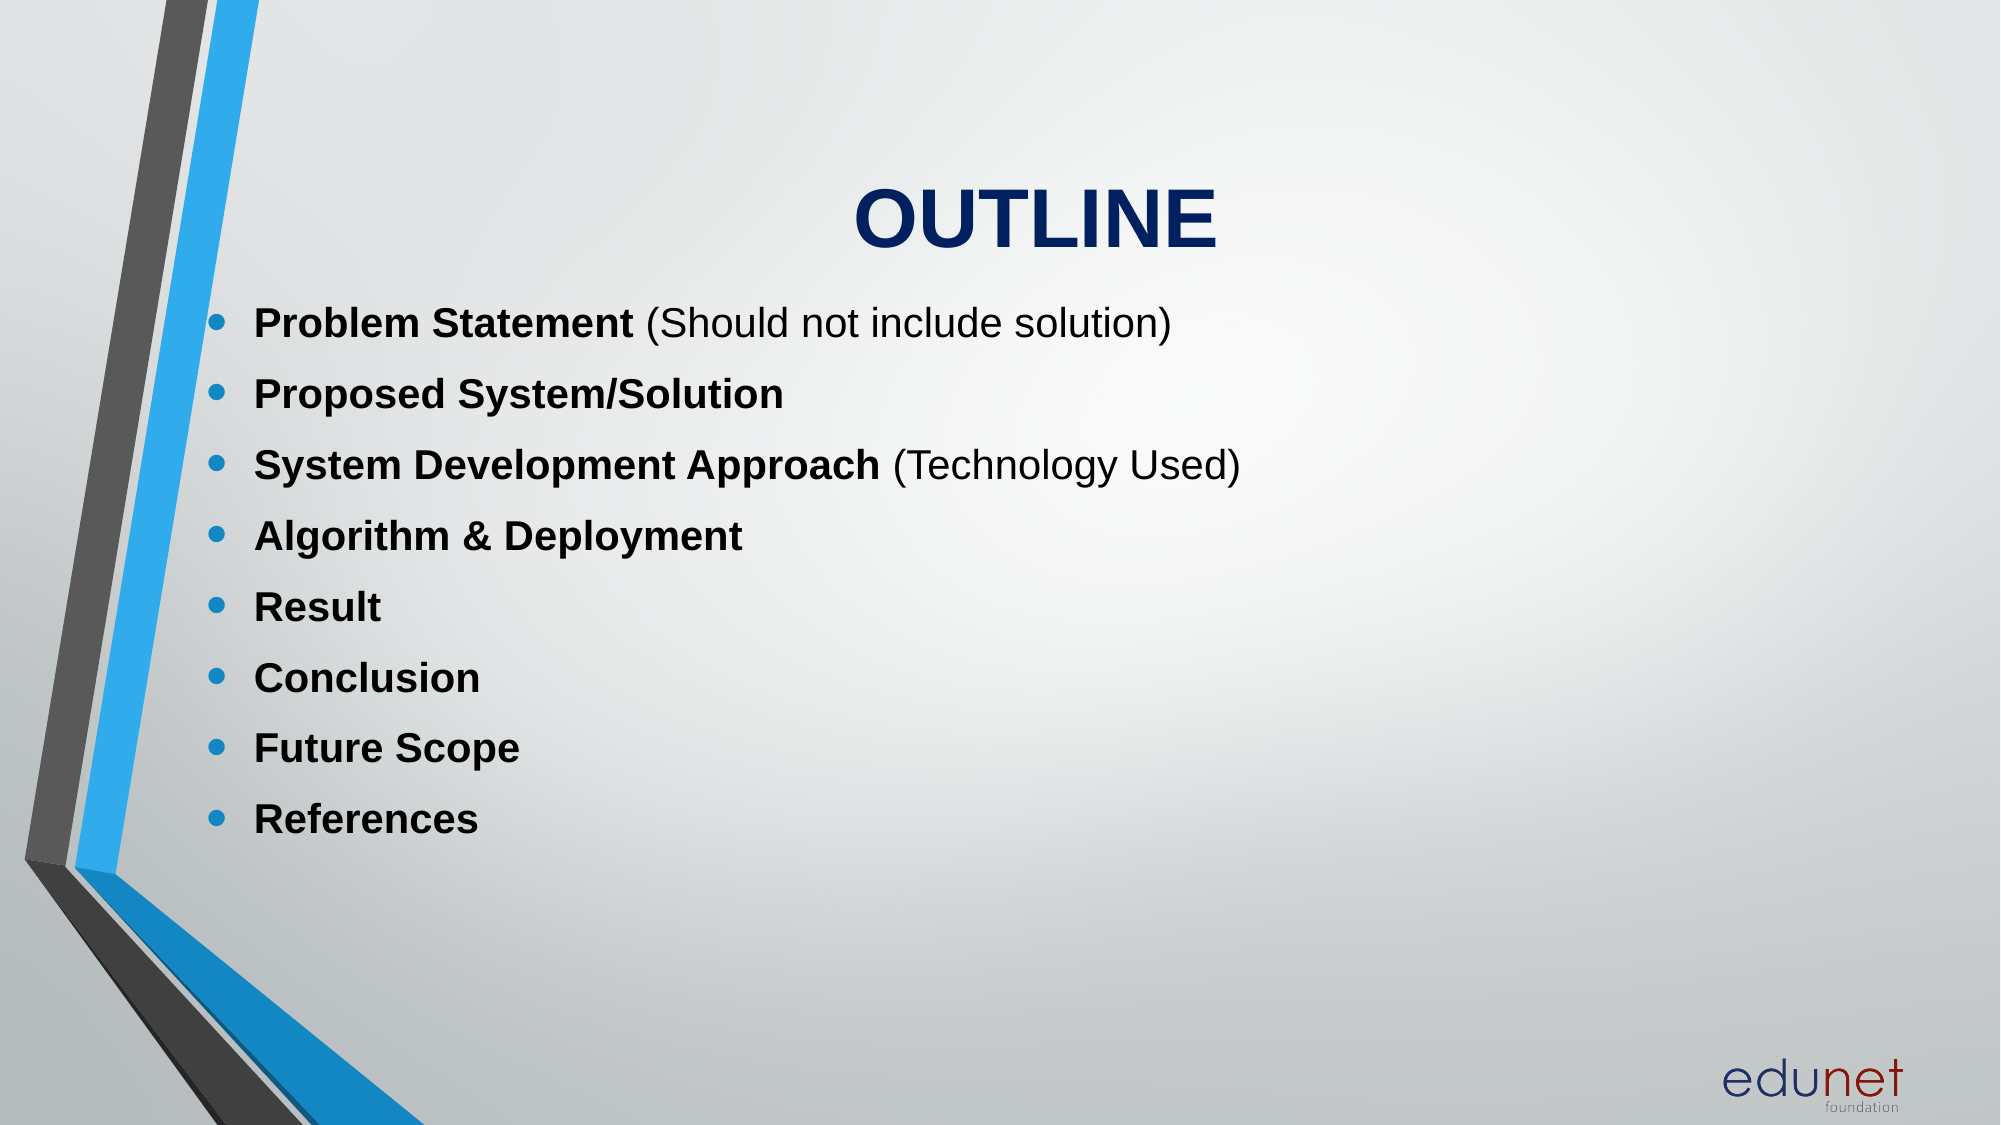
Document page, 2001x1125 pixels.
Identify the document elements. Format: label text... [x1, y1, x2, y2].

list Problem Statement (Should not include solution) Proposed System/Solution System Development Approach (Technology Used) Algorithm & Deployment Result Conclusion Future Scope References [191, 217, 1946, 1125]
title OUTLINE [283, 108, 1789, 217]
